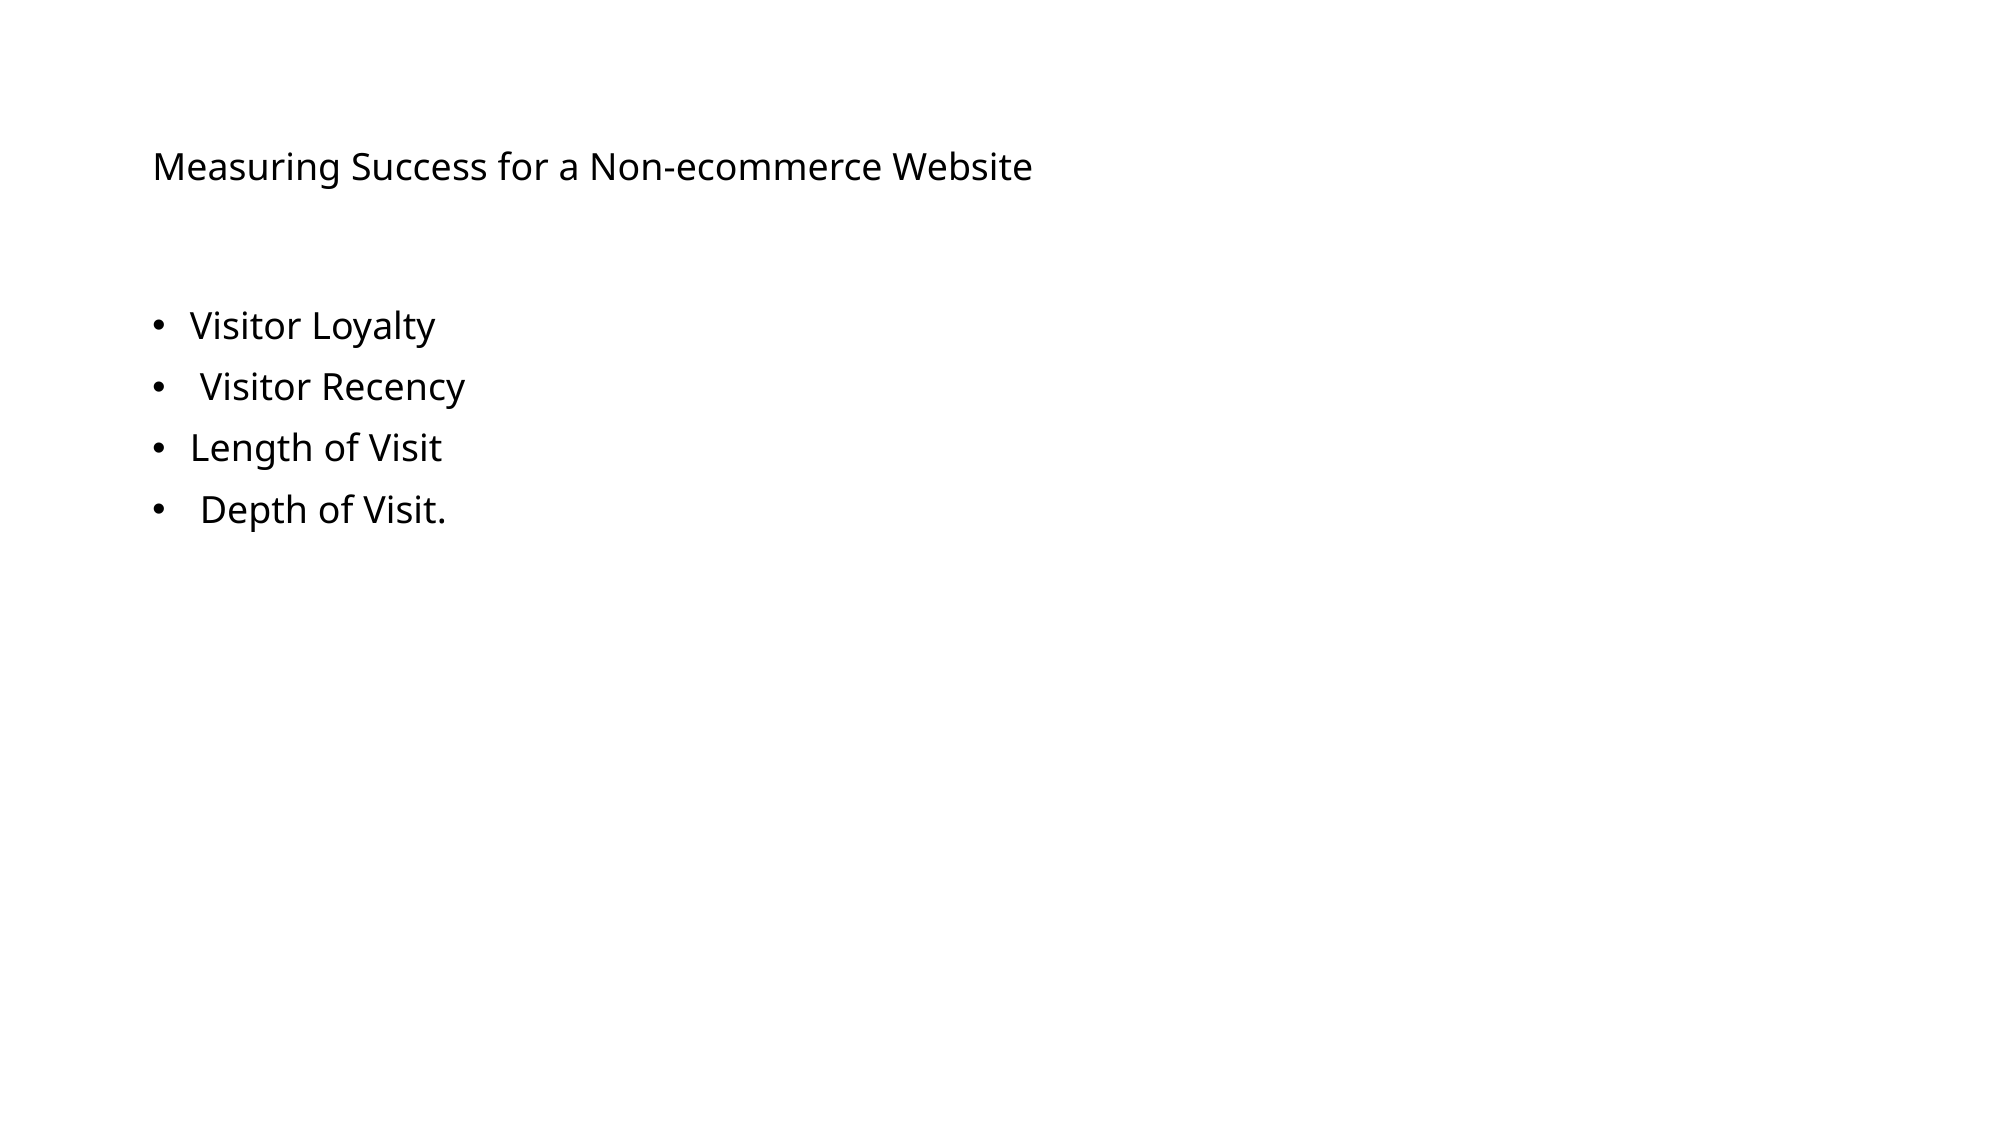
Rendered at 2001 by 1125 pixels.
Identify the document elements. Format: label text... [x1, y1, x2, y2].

list Visitor Loyalty Visitor Recency Length of Visit Depth of Visit. [137, 299, 1863, 1014]
title Measuring Success for a Non-ecommerce Website [137, 59, 1863, 278]
